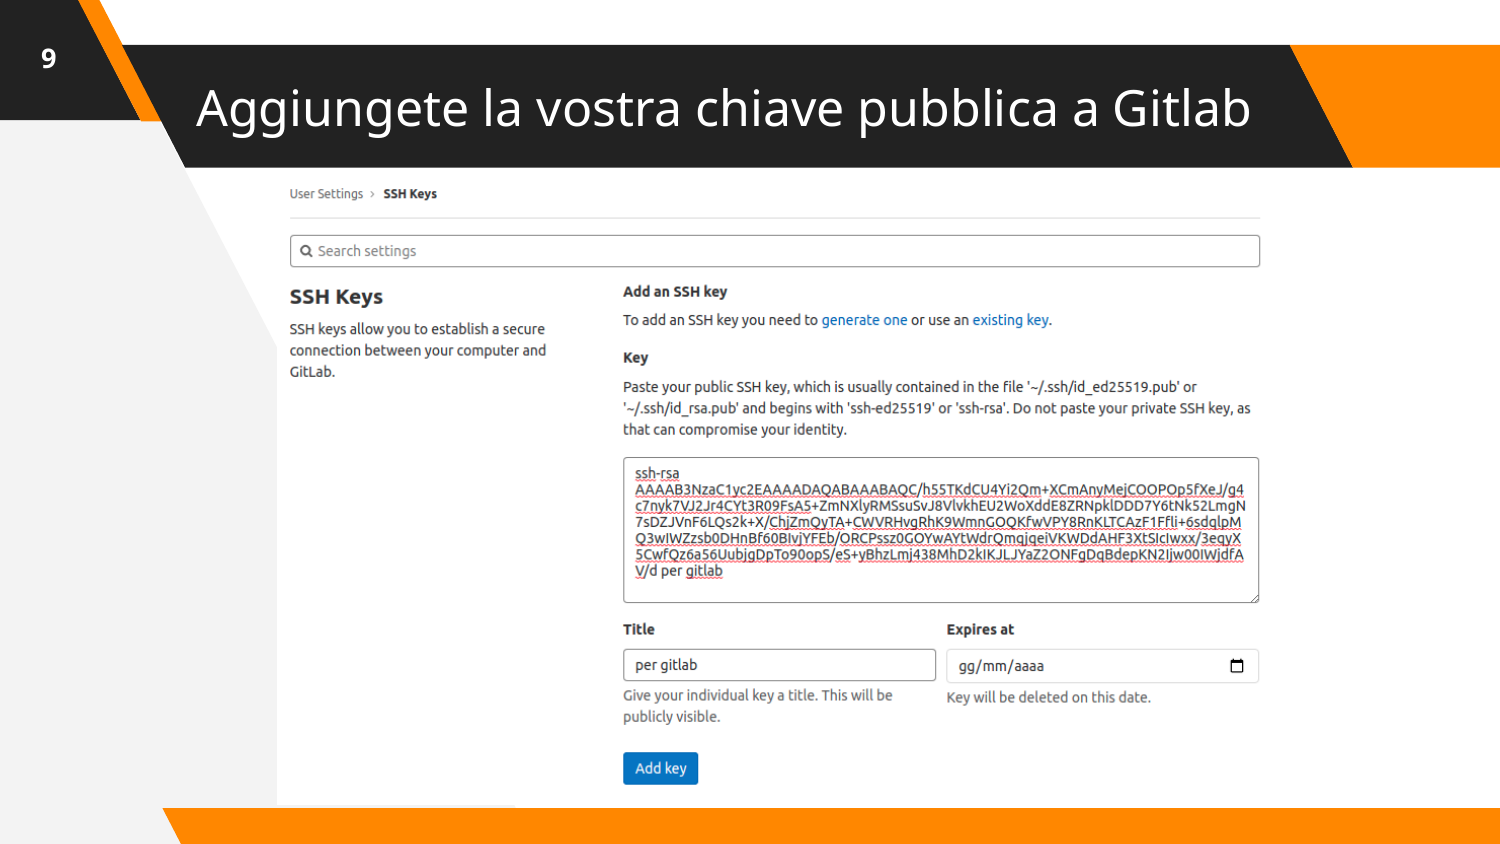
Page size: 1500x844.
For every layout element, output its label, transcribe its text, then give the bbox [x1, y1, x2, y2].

slide_number ‹#› [0, 0, 98, 121]
title Aggiungete la vostra chiave pubblica a Gitlab [181, 45, 1285, 169]
picture [277, 178, 1483, 805]
